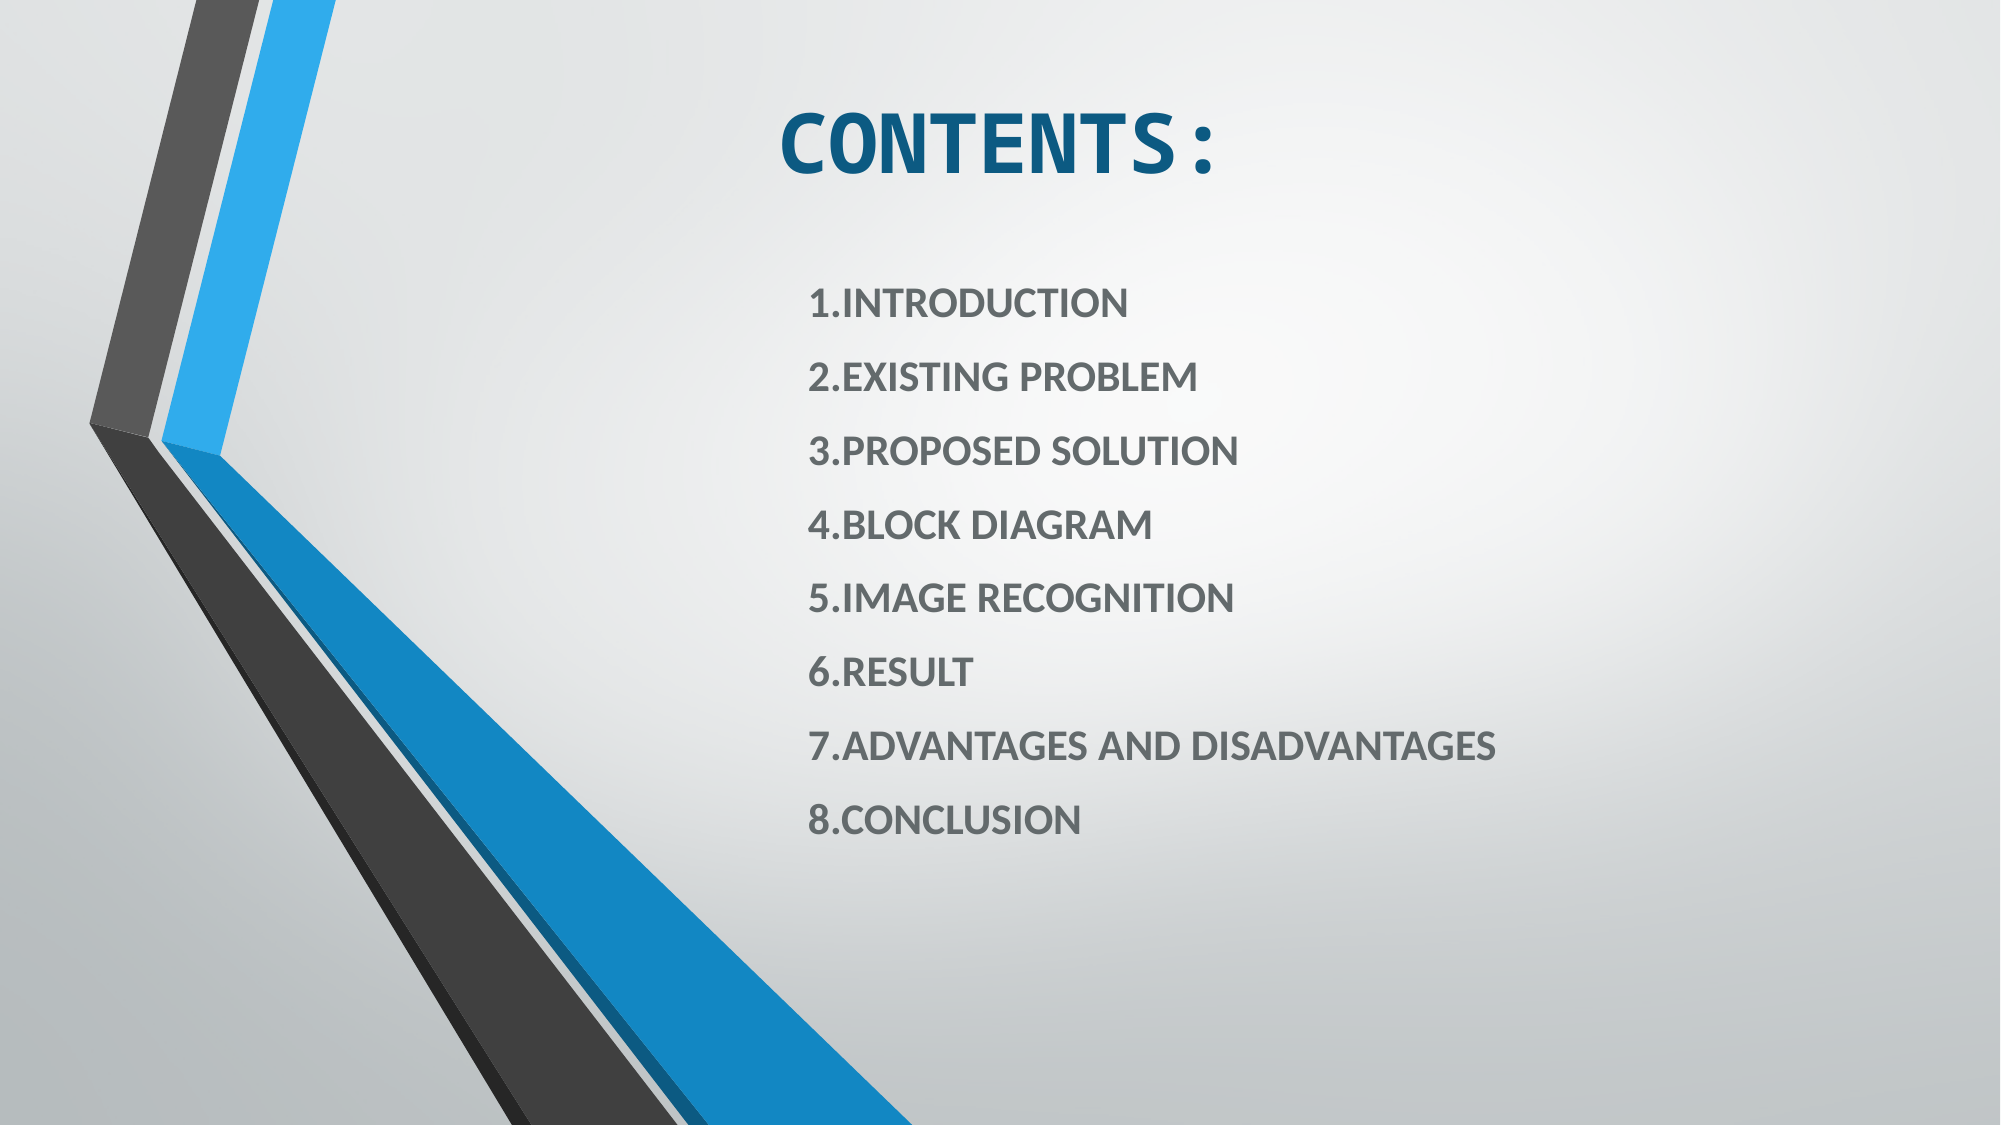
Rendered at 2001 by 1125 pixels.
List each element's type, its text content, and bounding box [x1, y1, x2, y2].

subtitle 1.INTRODUCTION 2.EXISTING PROBLEM 3.PROPOSED SOLUTION 4.BLOCK DIAGRAM 5.IMAGE RECOGNITION 6.RESULT 7.ADVANTAGES AND DISADVANTAGES 8.CONCLUSION [792, 266, 2000, 915]
title CONTENTS: [756, 56, 1244, 199]
